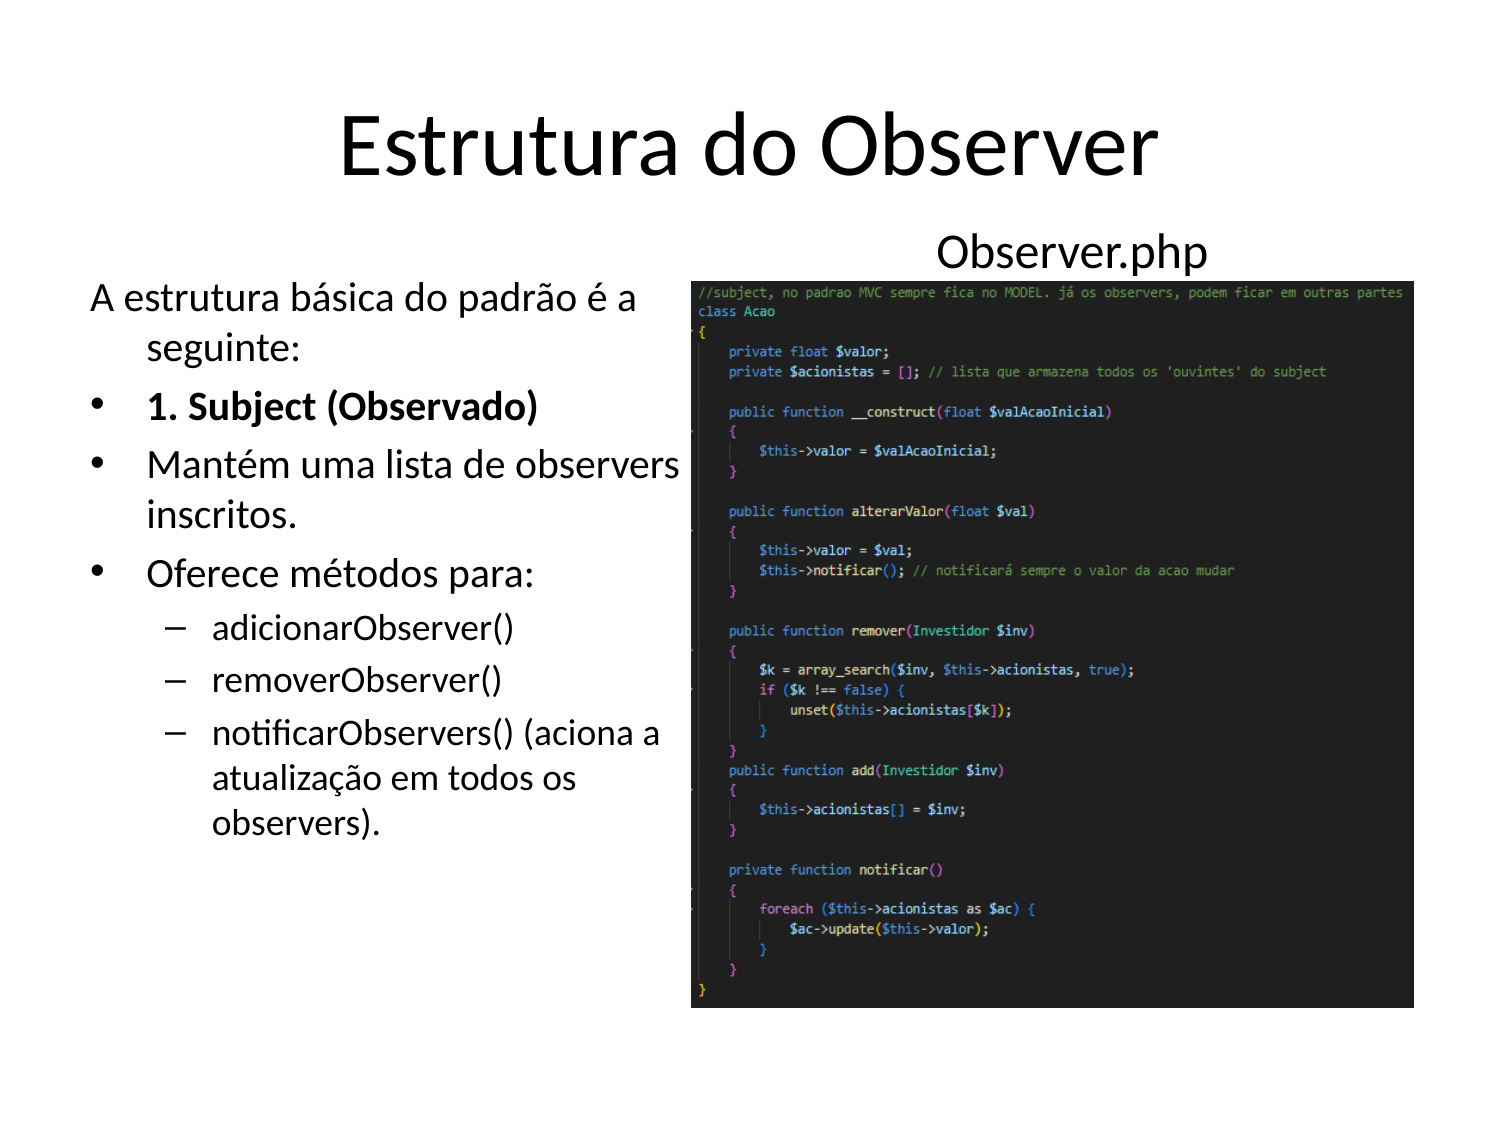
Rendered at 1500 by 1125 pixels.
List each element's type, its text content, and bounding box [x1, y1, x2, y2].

text_box Observer.php [738, 210, 1407, 279]
picture [691, 280, 1414, 1008]
list A estrutura básica do padrão é a seguinte: 1. Subject (Observado) Mantém uma lista de observers inscritos. Oferece métodos para: adicionarObserver() removerObserver() notificarObservers() (aciona a atualização em todos os observers). [75, 262, 738, 1005]
title Estrutura do Observer [75, 45, 1425, 233]
